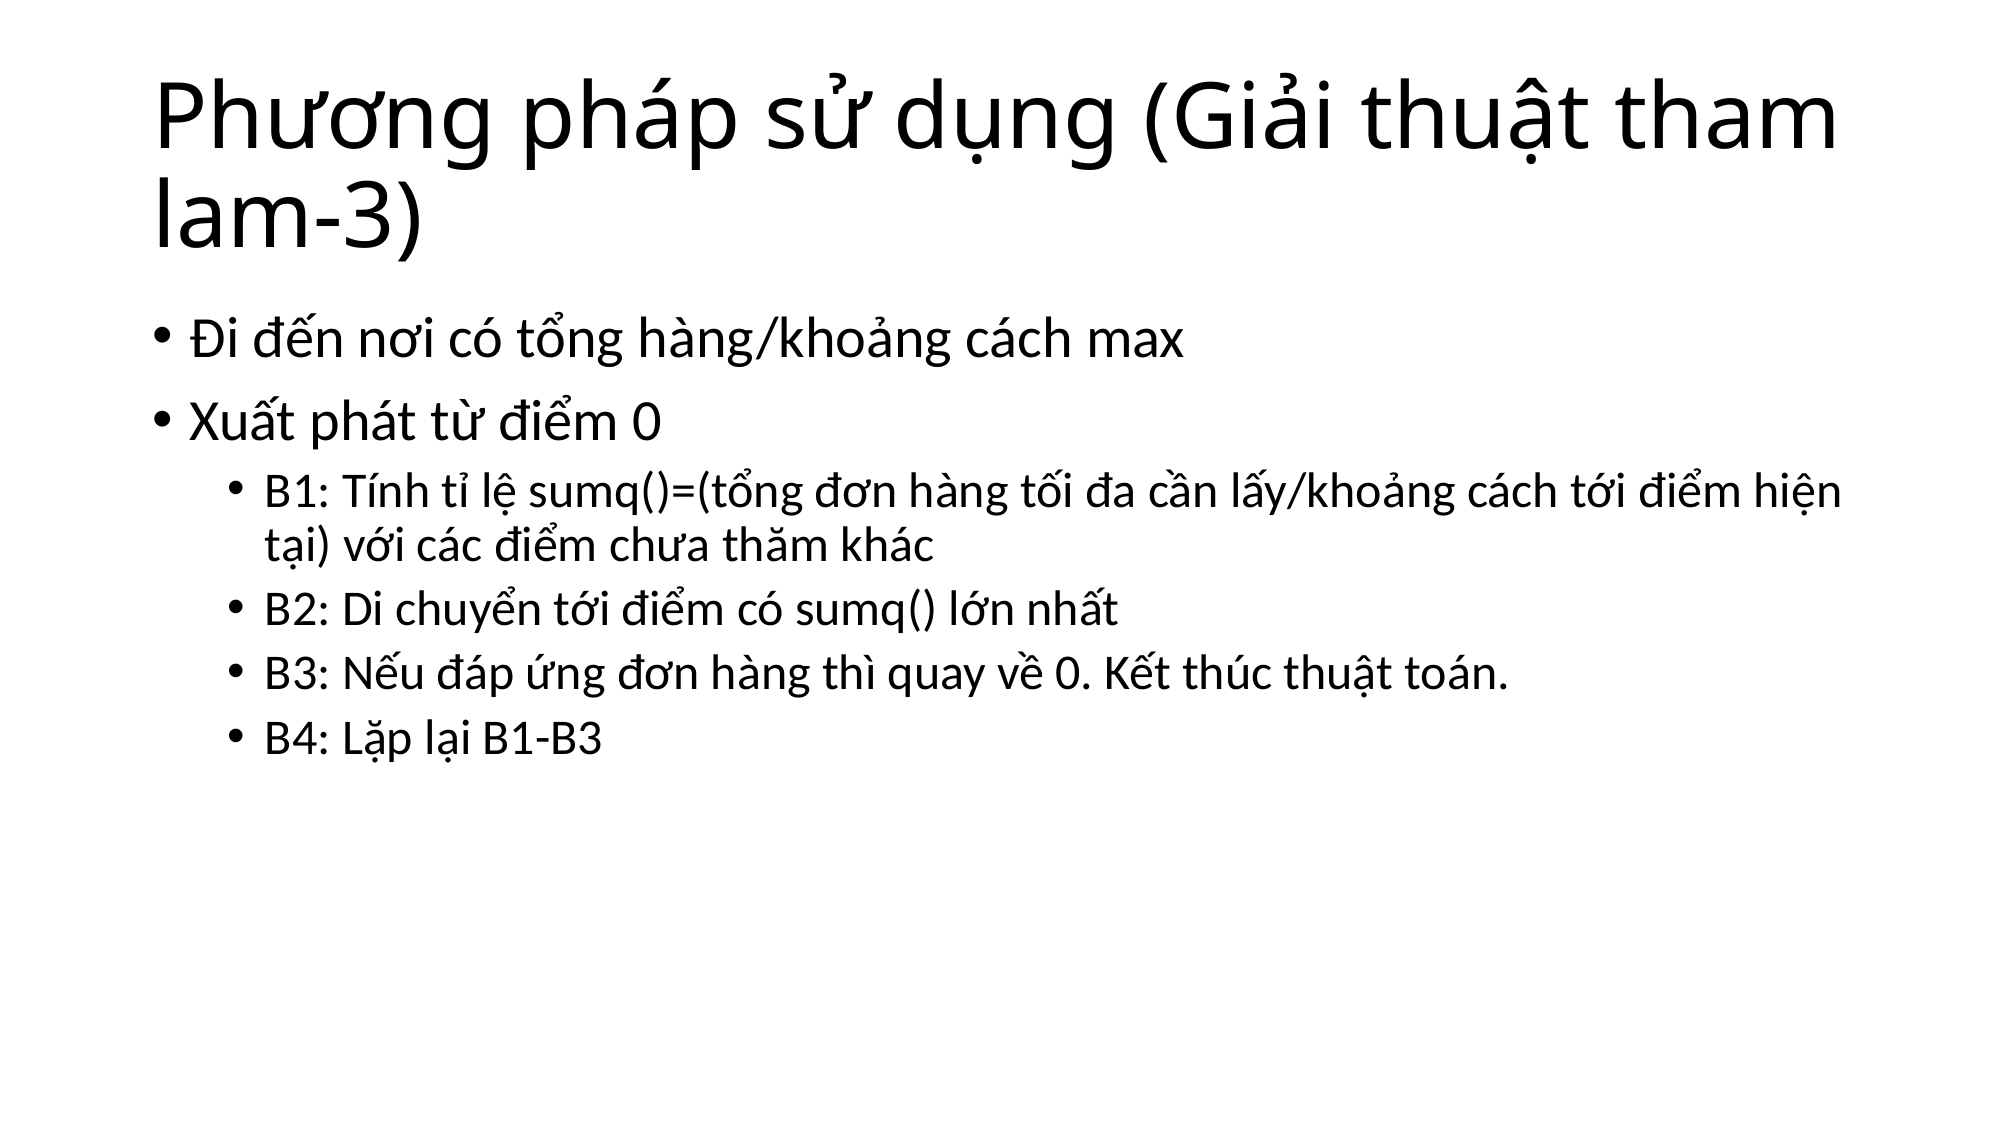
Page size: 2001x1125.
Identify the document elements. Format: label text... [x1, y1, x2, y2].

title Phương pháp sử dụng (Giải thuật tham lam-3) [137, 59, 1863, 278]
list Đi đến nơi có tổng hàng/khoảng cách max Xuất phát từ điểm 0 B1: Tính tỉ lệ sumq()=(tổng đơn hàng tối đa cần lấy/khoảng cách tới điểm hiện tại) với các điểm chưa thăm khác B2: Di chuyển tới điểm có sumq() lớn nhất B3: Nếu đáp ứng đơn hàng thì quay về 0. Kết thúc thuật toán. B4: Lặp lại B1-B3 [137, 299, 1863, 1014]
